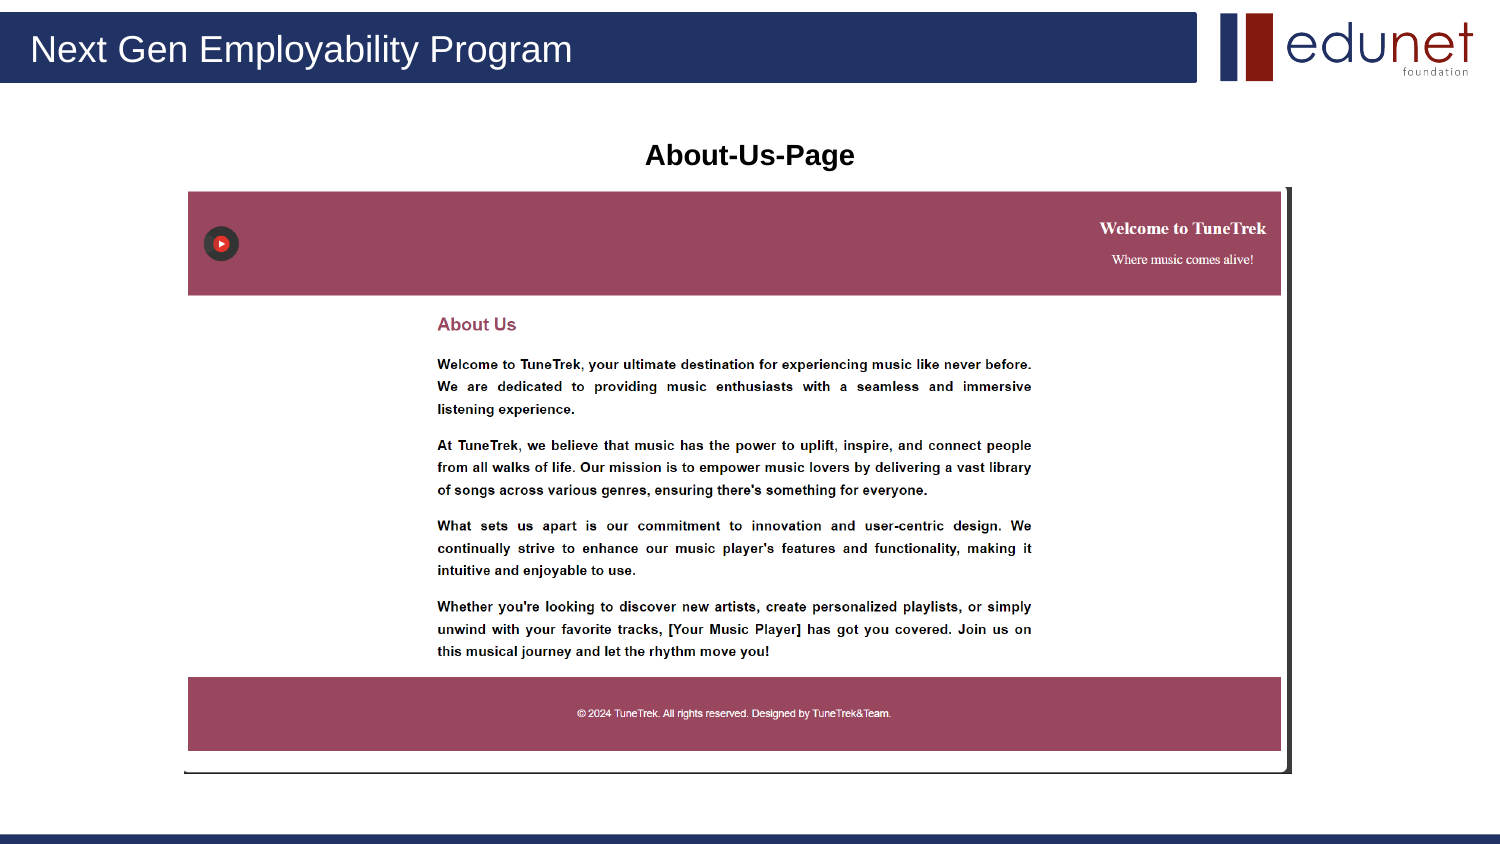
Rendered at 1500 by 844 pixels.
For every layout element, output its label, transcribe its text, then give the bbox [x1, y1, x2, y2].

title About-Us-Page [103, 98, 1397, 208]
picture [1279, 14, 1482, 83]
picture [183, 187, 1292, 774]
